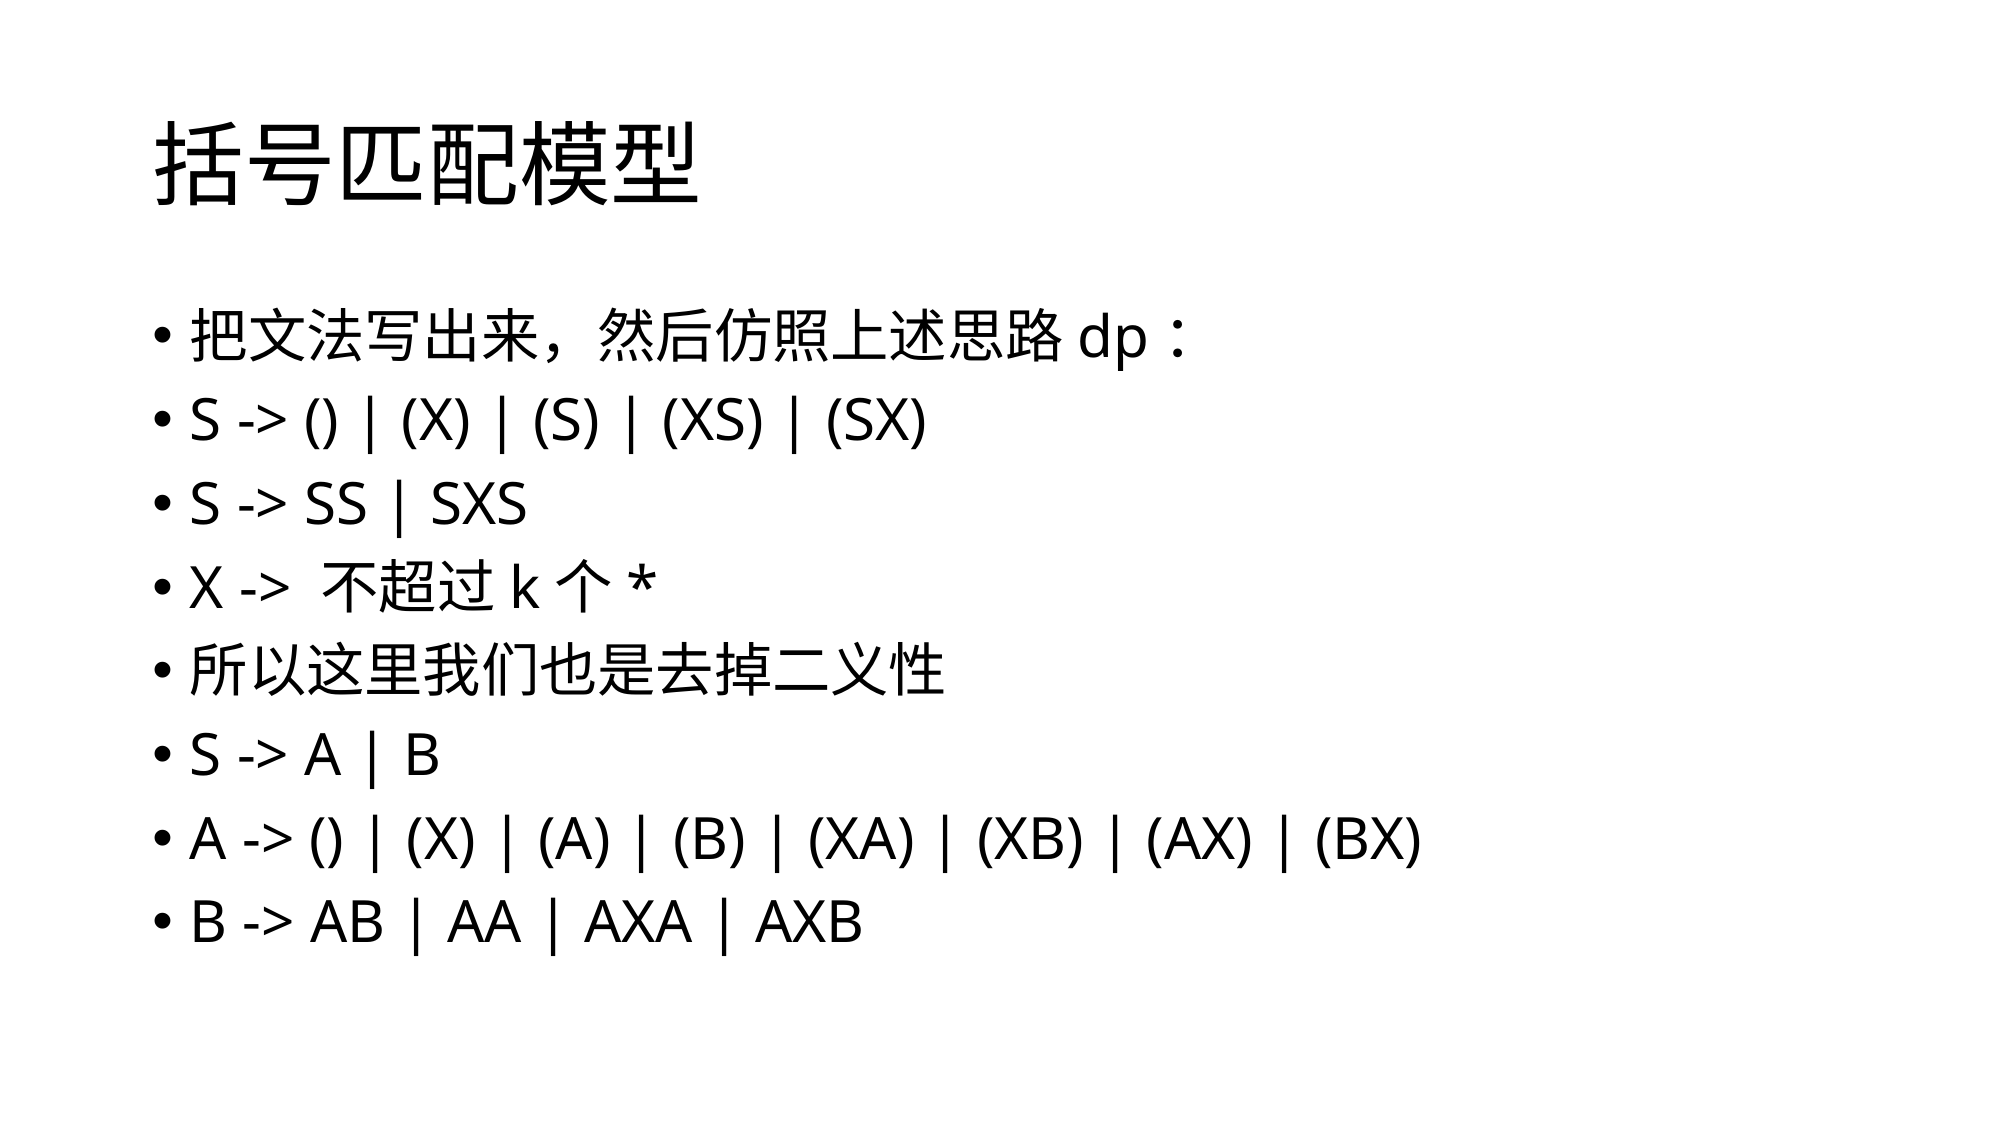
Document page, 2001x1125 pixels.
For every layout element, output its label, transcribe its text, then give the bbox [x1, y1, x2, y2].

title 括号匹配模型 [137, 59, 1863, 278]
list 把文法写出来，然后仿照上述思路dp： S -> () | (X) | (S) | (XS) | (SX) S -> SS | SXS X -> 不超过k个* 所以这里我们也是去掉二义性 S -> A | B A -> () | (X) | (A) | (B) | (XA) | (XB) | (AX) | (BX) B -> AB | AA | AXA | AXB [137, 299, 1863, 1014]
